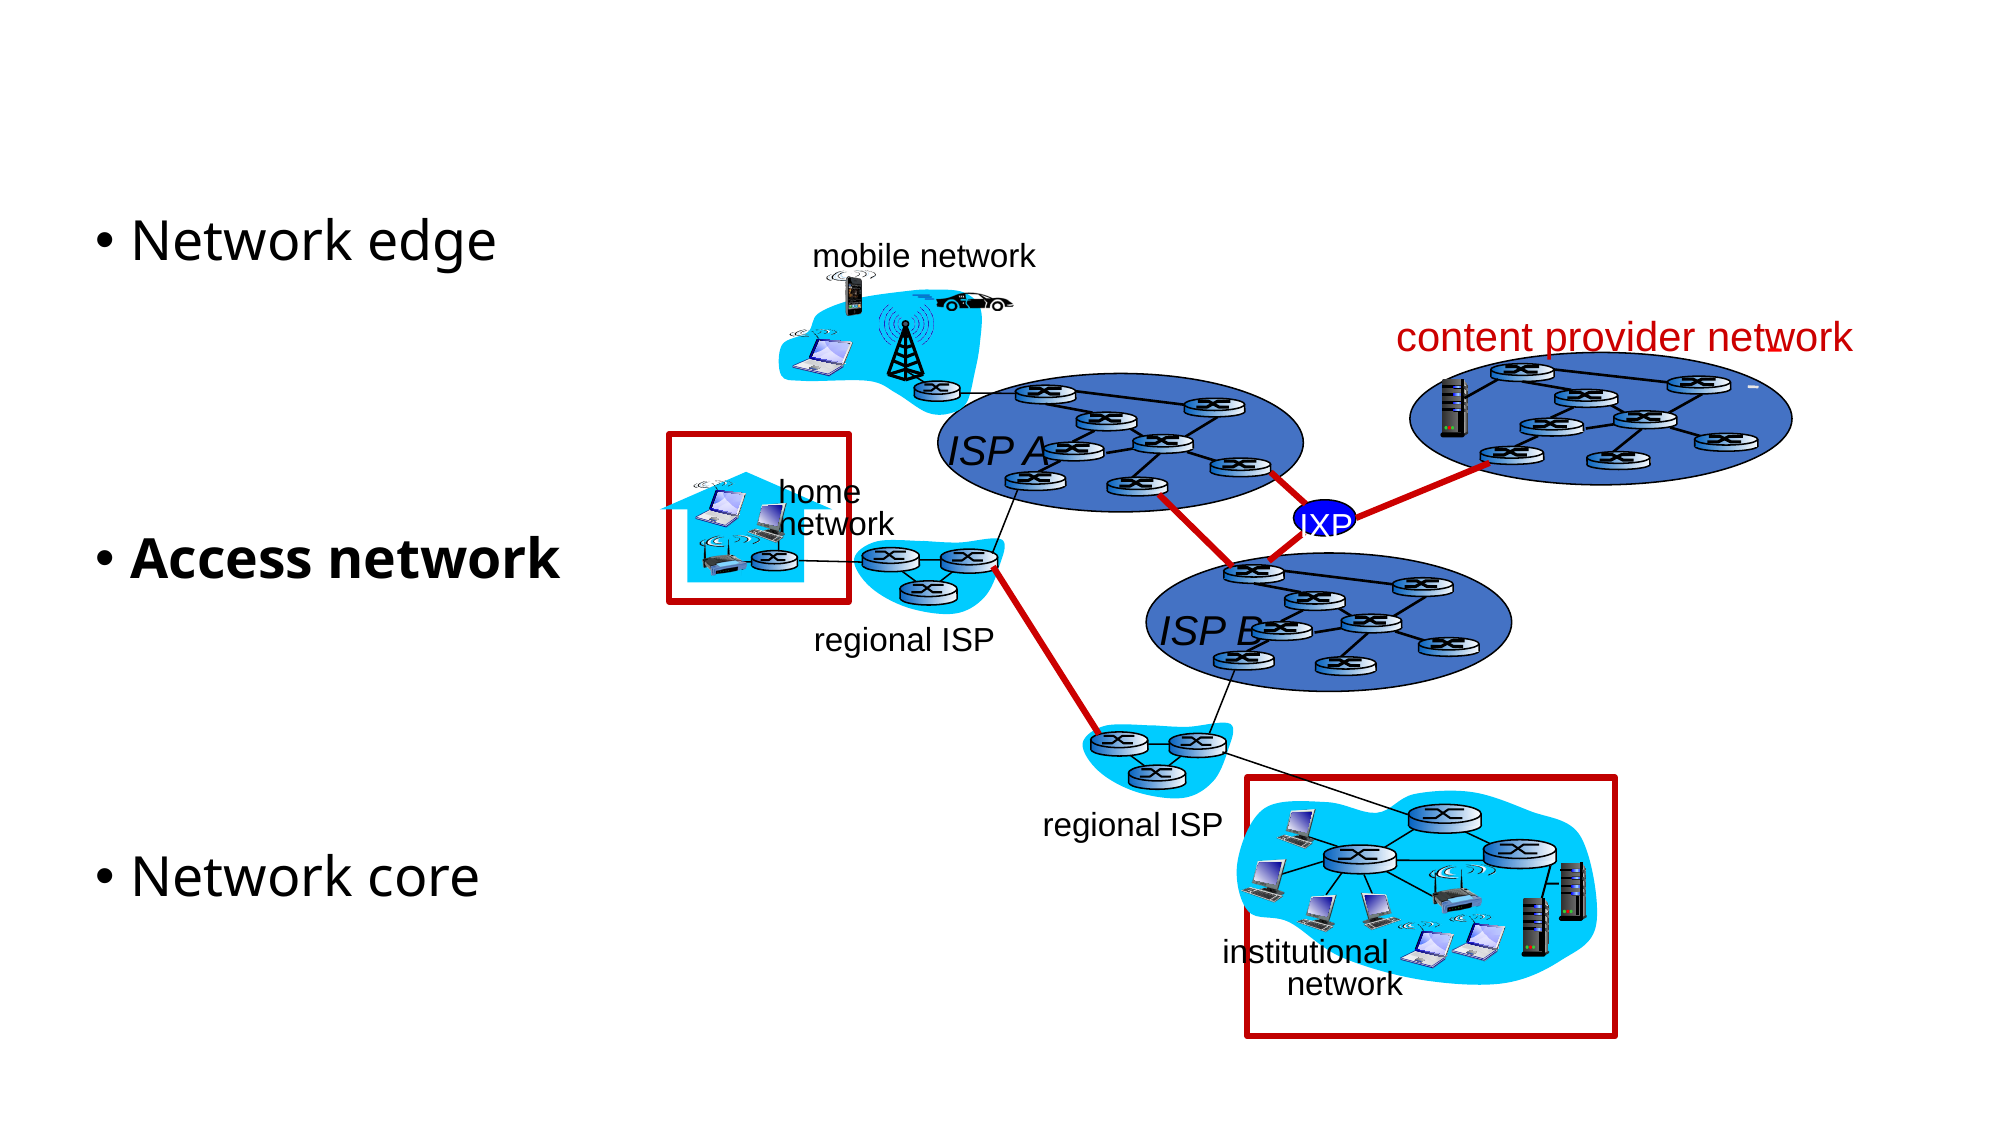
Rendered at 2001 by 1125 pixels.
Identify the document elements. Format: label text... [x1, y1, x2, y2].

list Network edge Access network Network core [80, 205, 715, 920]
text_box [659, 226, 1802, 988]
text_box [1247, 988, 1615, 1037]
